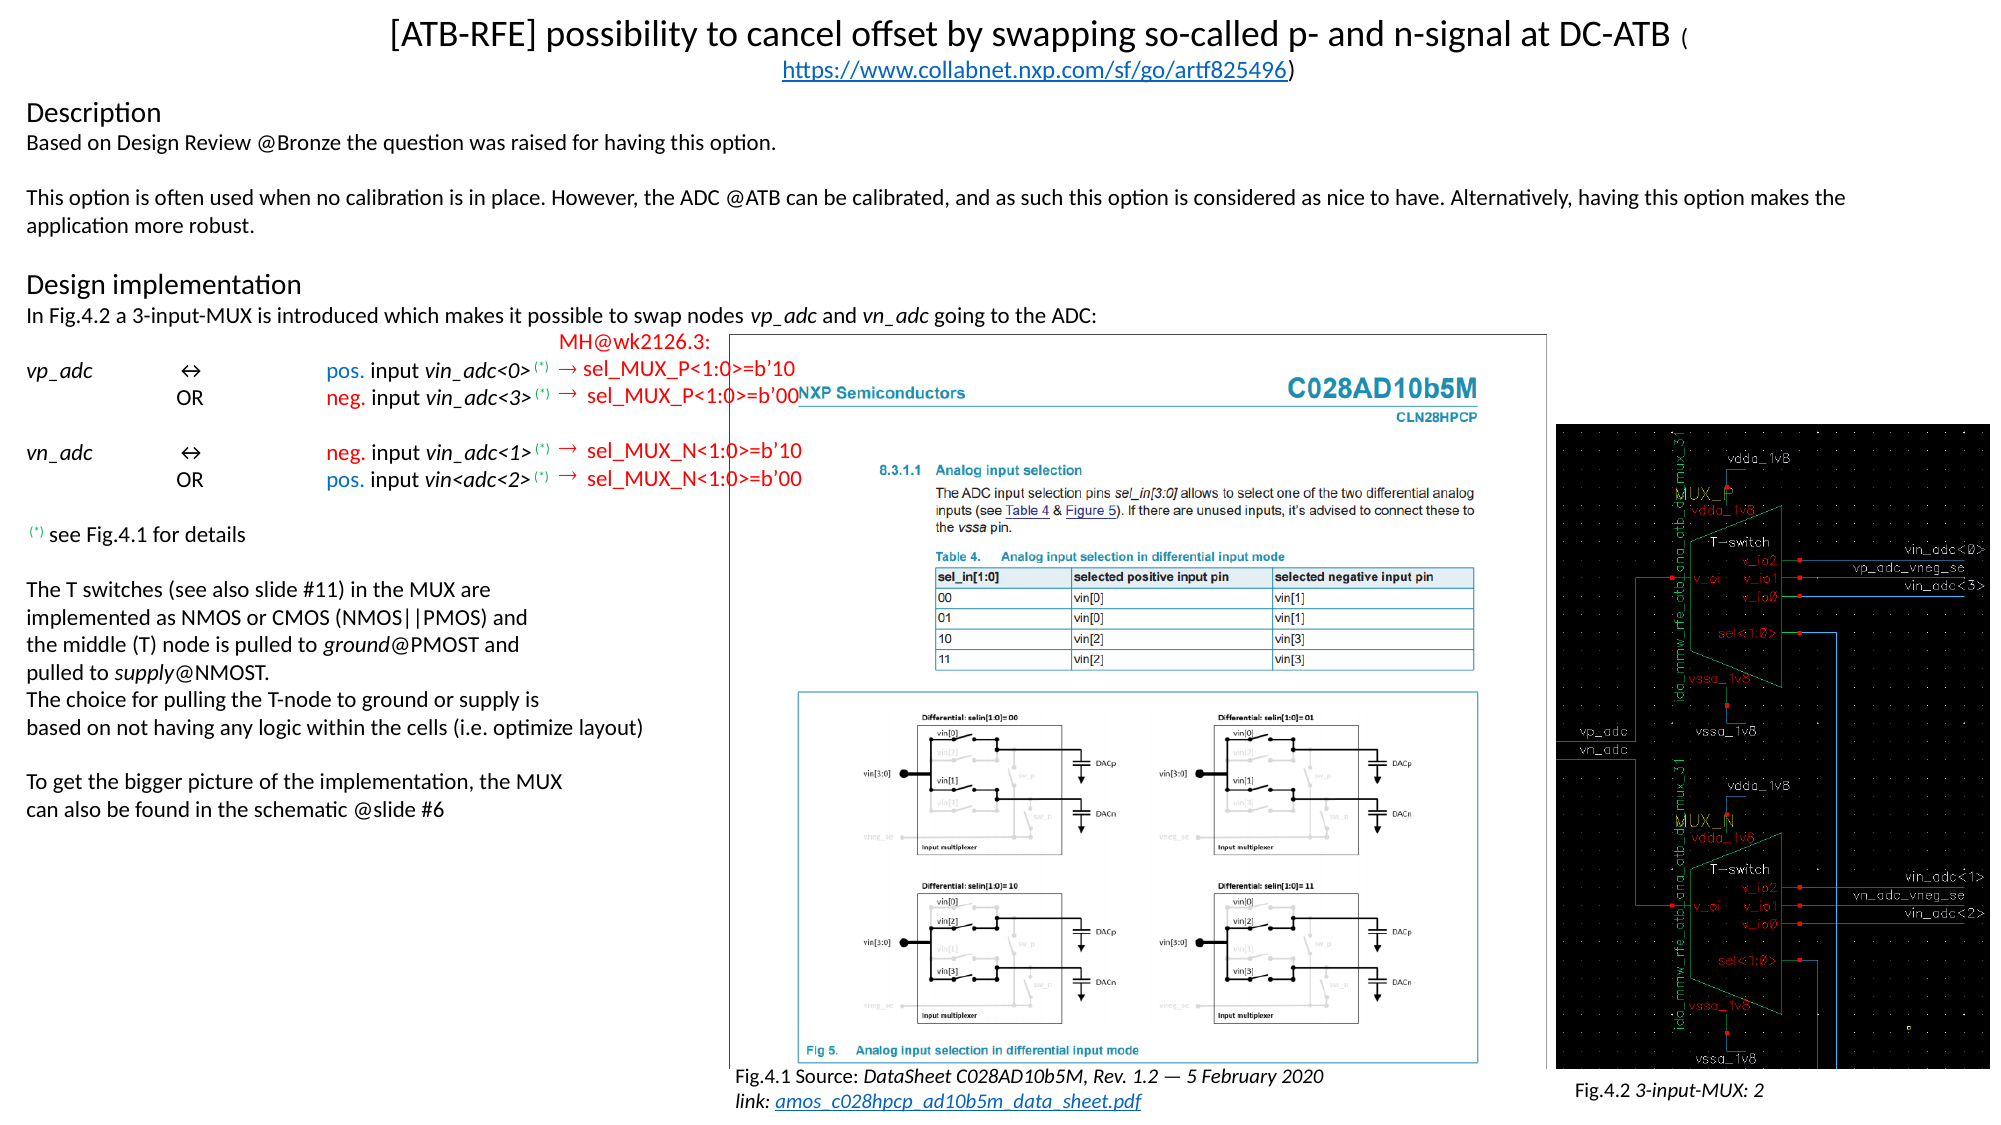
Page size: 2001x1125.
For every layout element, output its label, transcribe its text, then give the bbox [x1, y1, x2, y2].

text_box [ATB-RFE] possibility to cancel offset by swapping so-called p- and n-signal at DC-ATB (https://www.collabnet.nxp.com/sf/go/artf825496) [130, 1, 1873, 85]
picture [729, 334, 1547, 1069]
text_box MH@wk2126.3:  sel_MUX_P<1:0>=b’10 sel_MUX_P<1:0>=b’00 sel_MUX_N<1:0>=b’10 sel_MUX_N<1:0>=b’00 [544, 318, 818, 499]
text_box Fig.4.1 Source: DataSheet C028AD10b5M, Rev. 1.2 — 5 February 2020 link: amos_c028hpcp_ad10b5m_data_sheet.pdf [720, 1055, 1473, 1120]
text_box Fig.4.2 3-input-MUX: 2 [1560, 1069, 1779, 1109]
text_box Description Based on Design Review @Bronze the question was raised for having this option. This option is often used when no calibration is in place. However, the ADC @ATB can be calibrated, and as such this option is considered as nice to have. Alternatively, having this option makes the application more robust. Design implementation In Fig.4.2 a 3-input-MUX is introduced which makes it possible to swap nodes vp_adc and vn_adc going to the ADC: vp_adc ↔ pos. input vin_adc<0> (*) OR neg. input vin_adc<3> (*) vn_adc ↔ neg. input vin_adc<1> (*) OR pos. input vin<adc<2> (*) (*) see Fig.4.1 for details The T switches (see also slide #11) in the MUX are implemented as NMOS or CMOS (NMOS||PMOS) and the middle (T) node is pulled to ground@PMOST and pulled to supply@NMOST. The choice for pulling the T-node to ground or supply is based on not having any logic within the cells (i.e. optimize layout) To get the bigger picture of the implementation, the MUX can also be found in the schematic @slide #6 [11, 85, 1900, 830]
picture [1556, 424, 1990, 1069]
